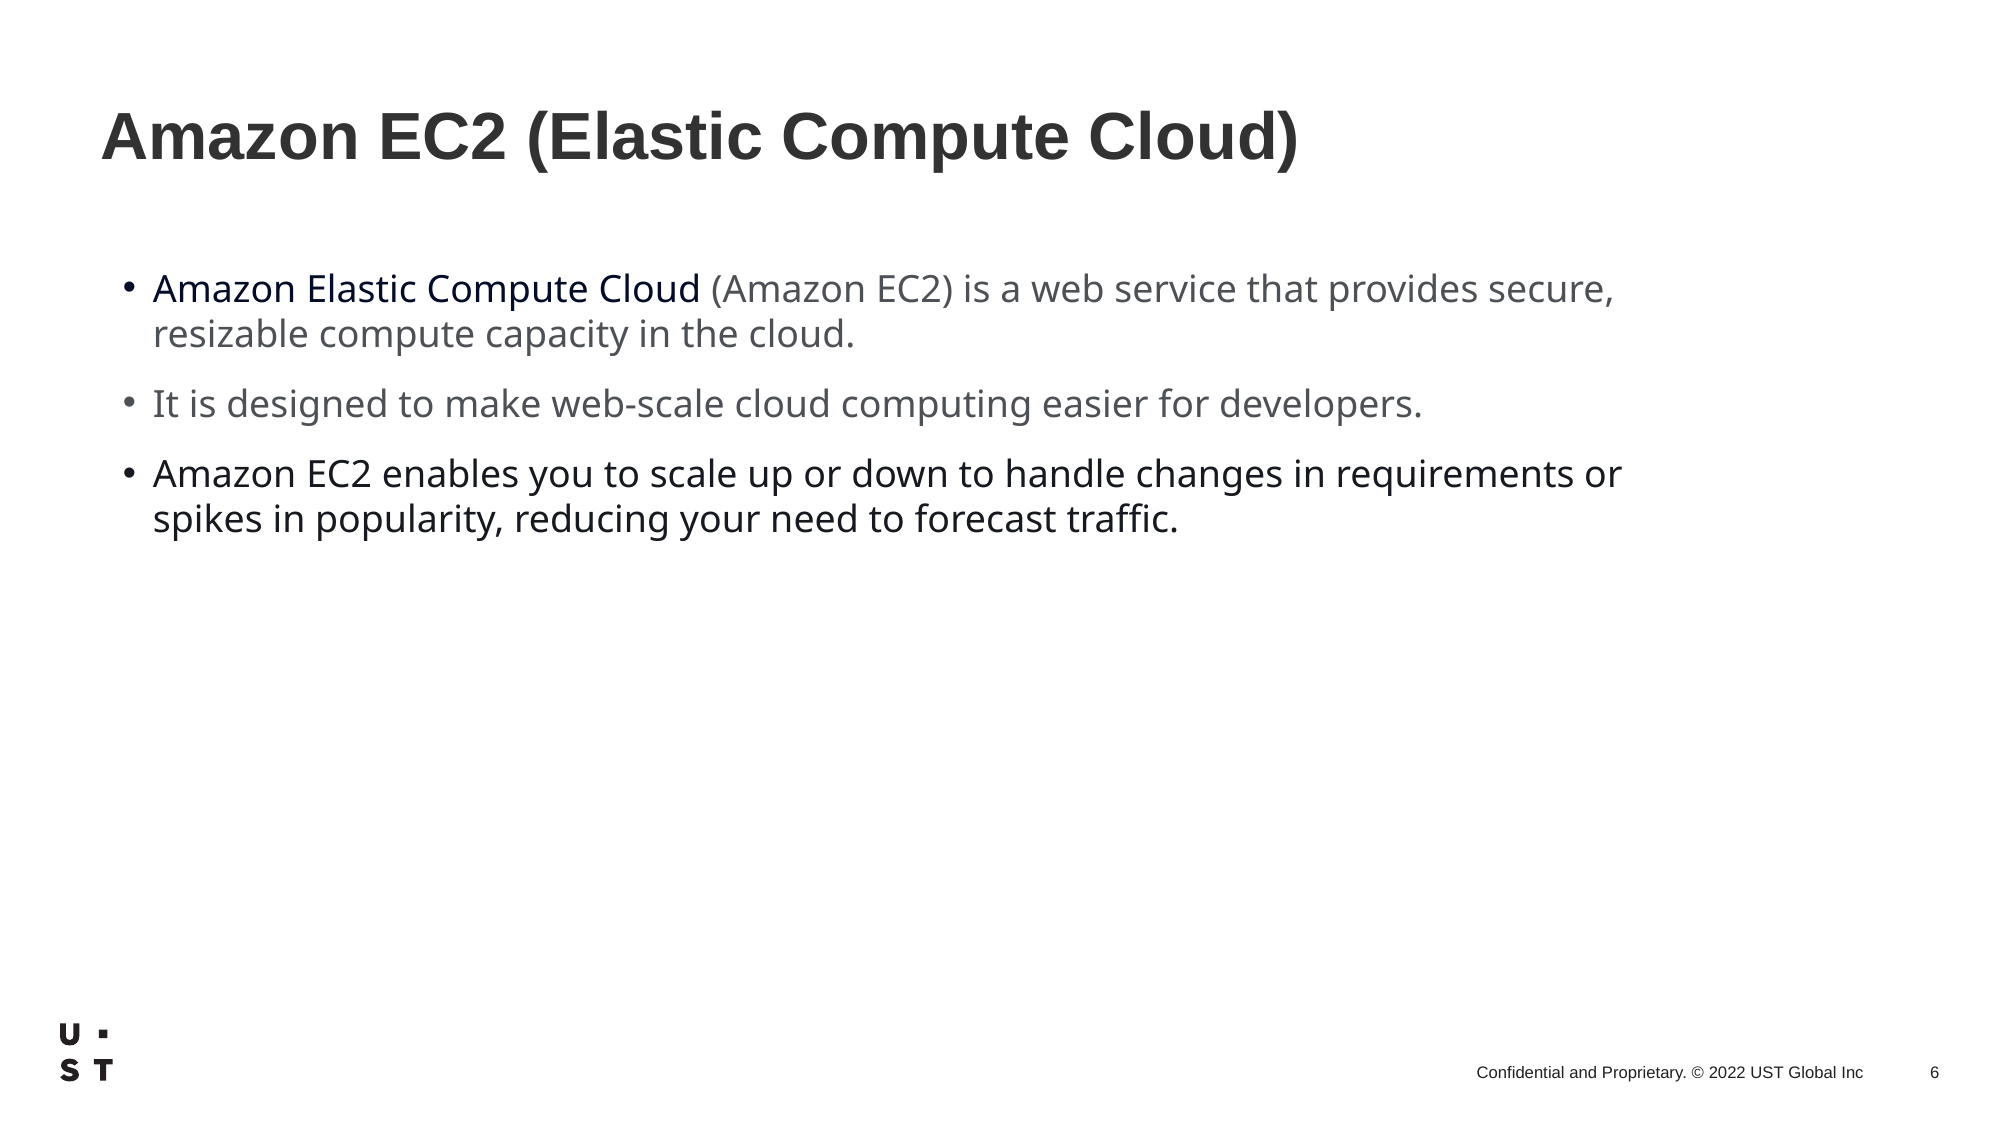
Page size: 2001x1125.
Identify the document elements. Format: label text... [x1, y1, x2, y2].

text_box Amazon EC2 (Elastic Compute Cloud) [100, 92, 1625, 209]
text_box Amazon Elastic Compute Cloud (Amazon EC2) is a web service that provides secure, resizable compute capacity in the cloud. It is designed to make web-scale cloud computing easier for developers. Amazon EC2 enables you to scale up or down to handle changes in requirements or spikes in popularity, reducing your need to forecast traffic. [122, 264, 1723, 853]
text_box [100, 58, 1723, 209]
